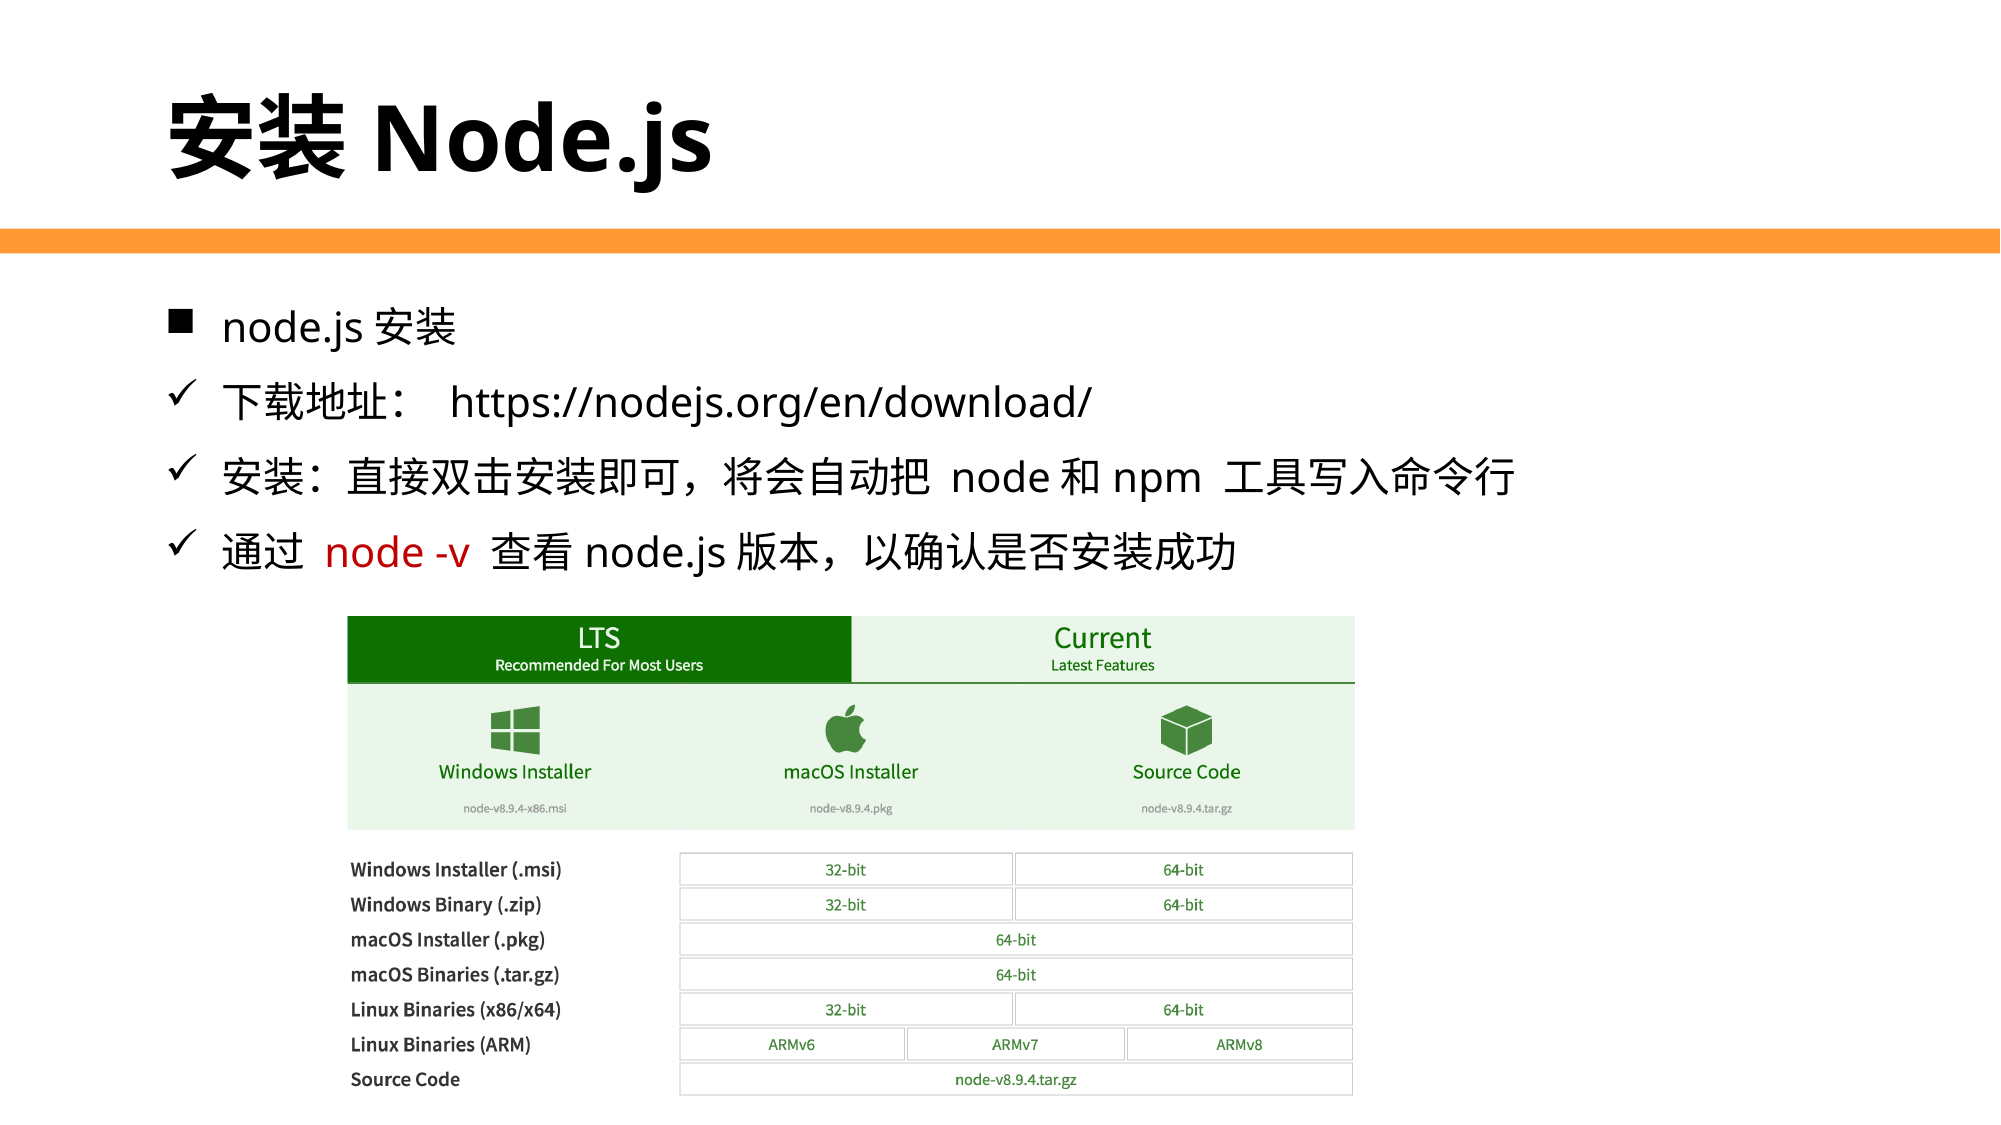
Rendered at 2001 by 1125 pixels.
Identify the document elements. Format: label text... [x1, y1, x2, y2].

list 安装Node.js [150, 84, 1387, 198]
text_box node.js安装 下载地址： https://nodejs.org/en/download/ 安装：直接双击安装即可，将会自动把 node和npm 工具写入命令行 通过 node -v 查看node.js版本，以确认是否安装成功 [150, 268, 1859, 584]
picture [331, 603, 1361, 1104]
